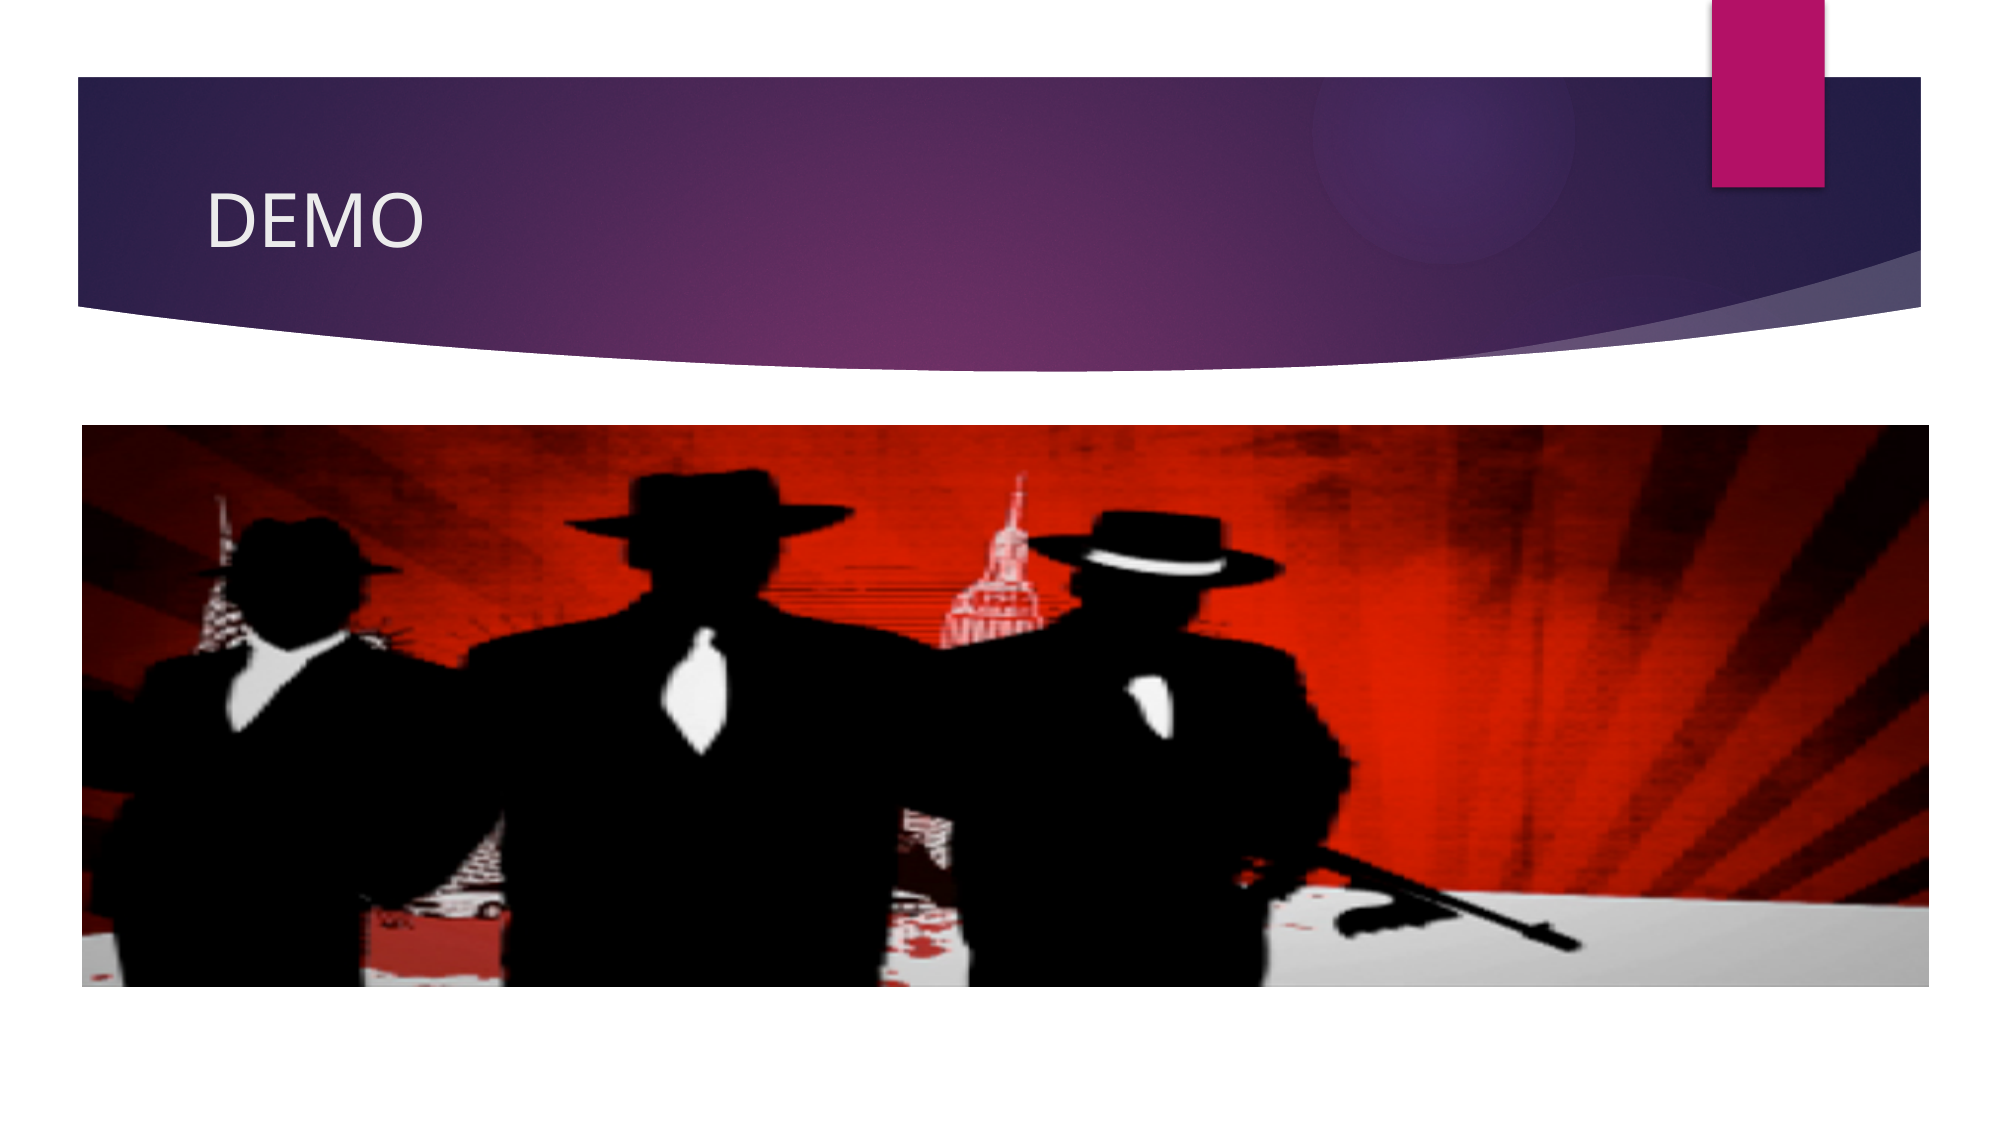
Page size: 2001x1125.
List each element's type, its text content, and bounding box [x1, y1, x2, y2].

title DEMO [189, 159, 1627, 276]
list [82, 425, 1929, 987]
